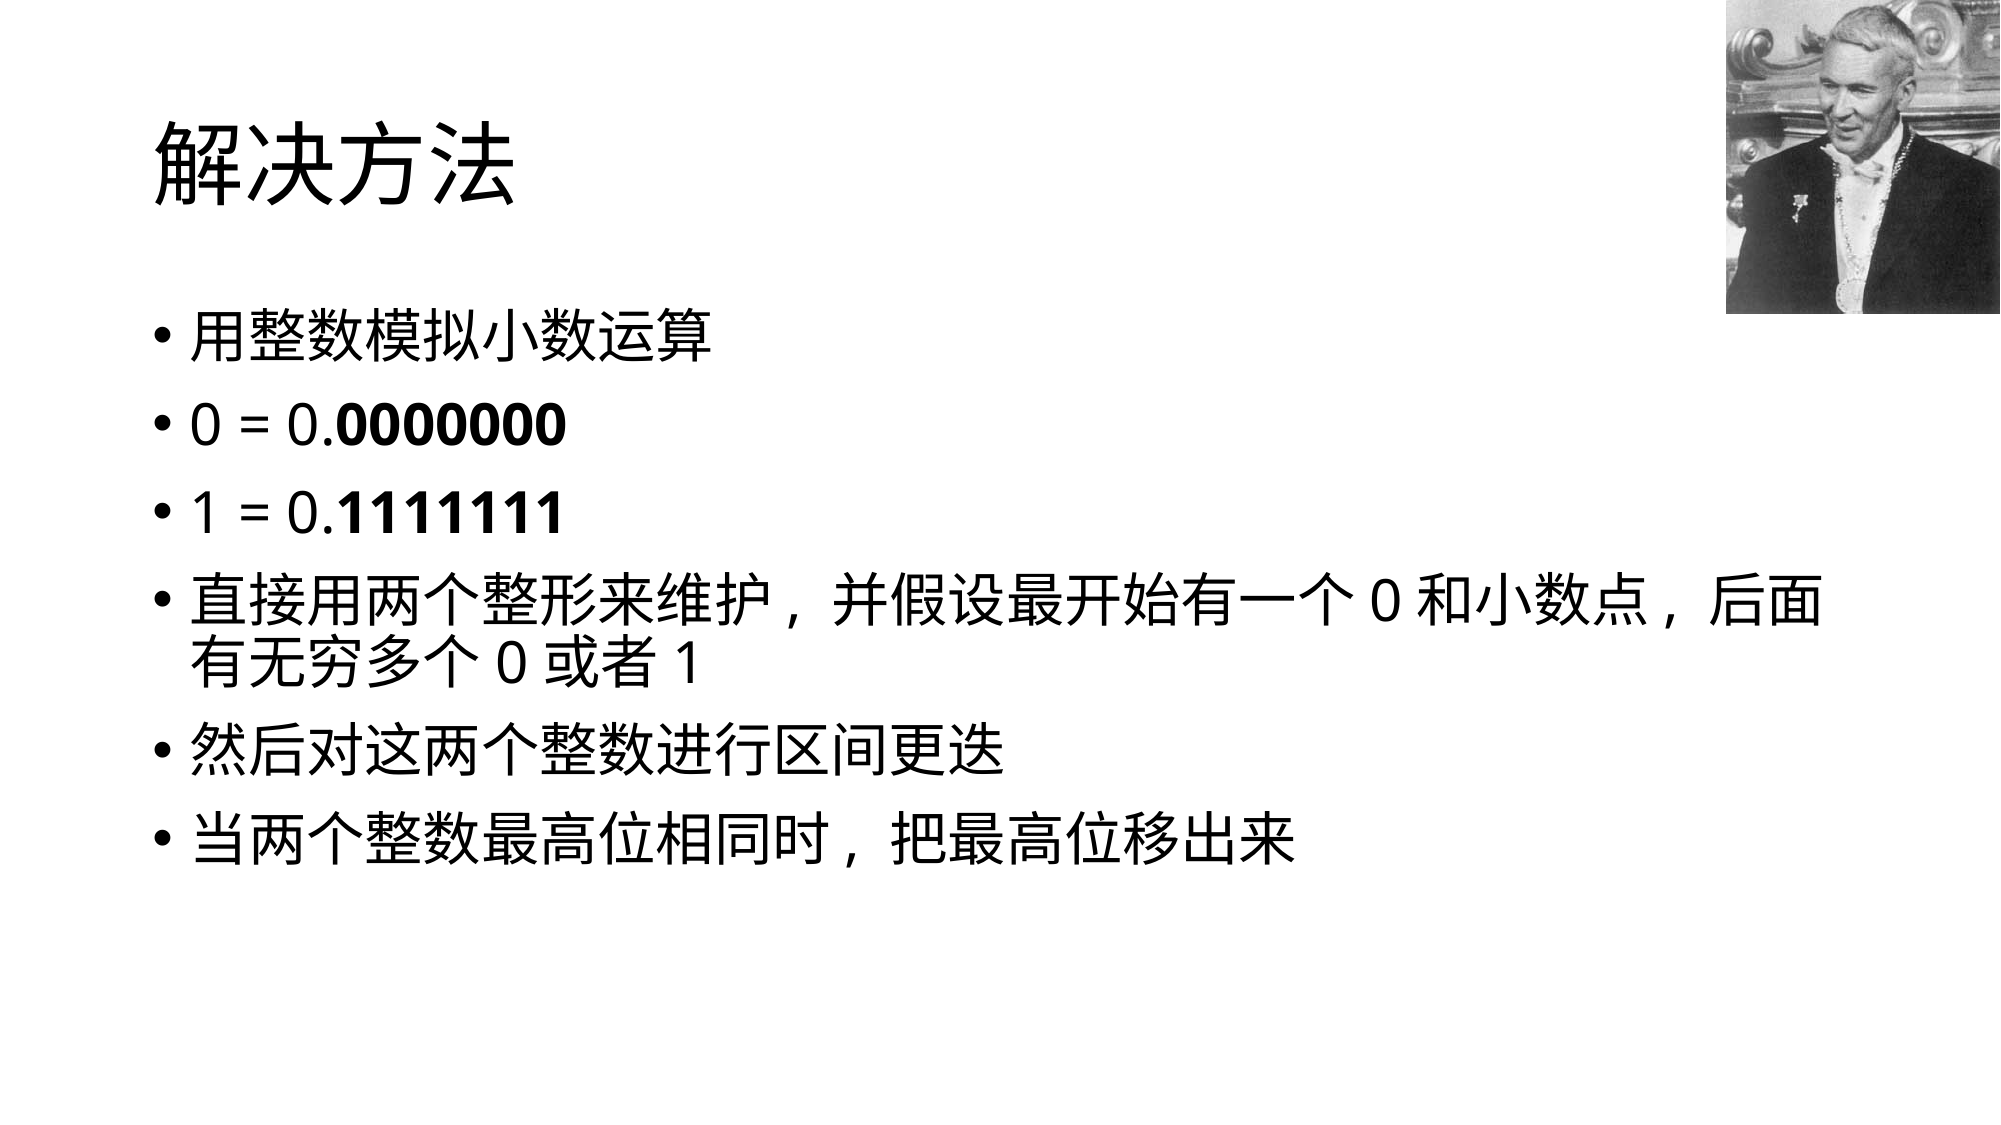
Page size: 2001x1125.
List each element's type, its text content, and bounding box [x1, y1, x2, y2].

title 解决方法 [137, 59, 1726, 278]
picture [1726, 0, 2000, 314]
list 用整数模拟小数运算 0 = 0.0000000 1 = 0.1111111 直接用两个整形来维护, 并假设最开始有一个0和小数点, 后面有无穷多个0或者1 然后对这两个整数进行区间更迭 当两个整数最高位相同时, 把最高位移出来 [137, 299, 1863, 1014]
